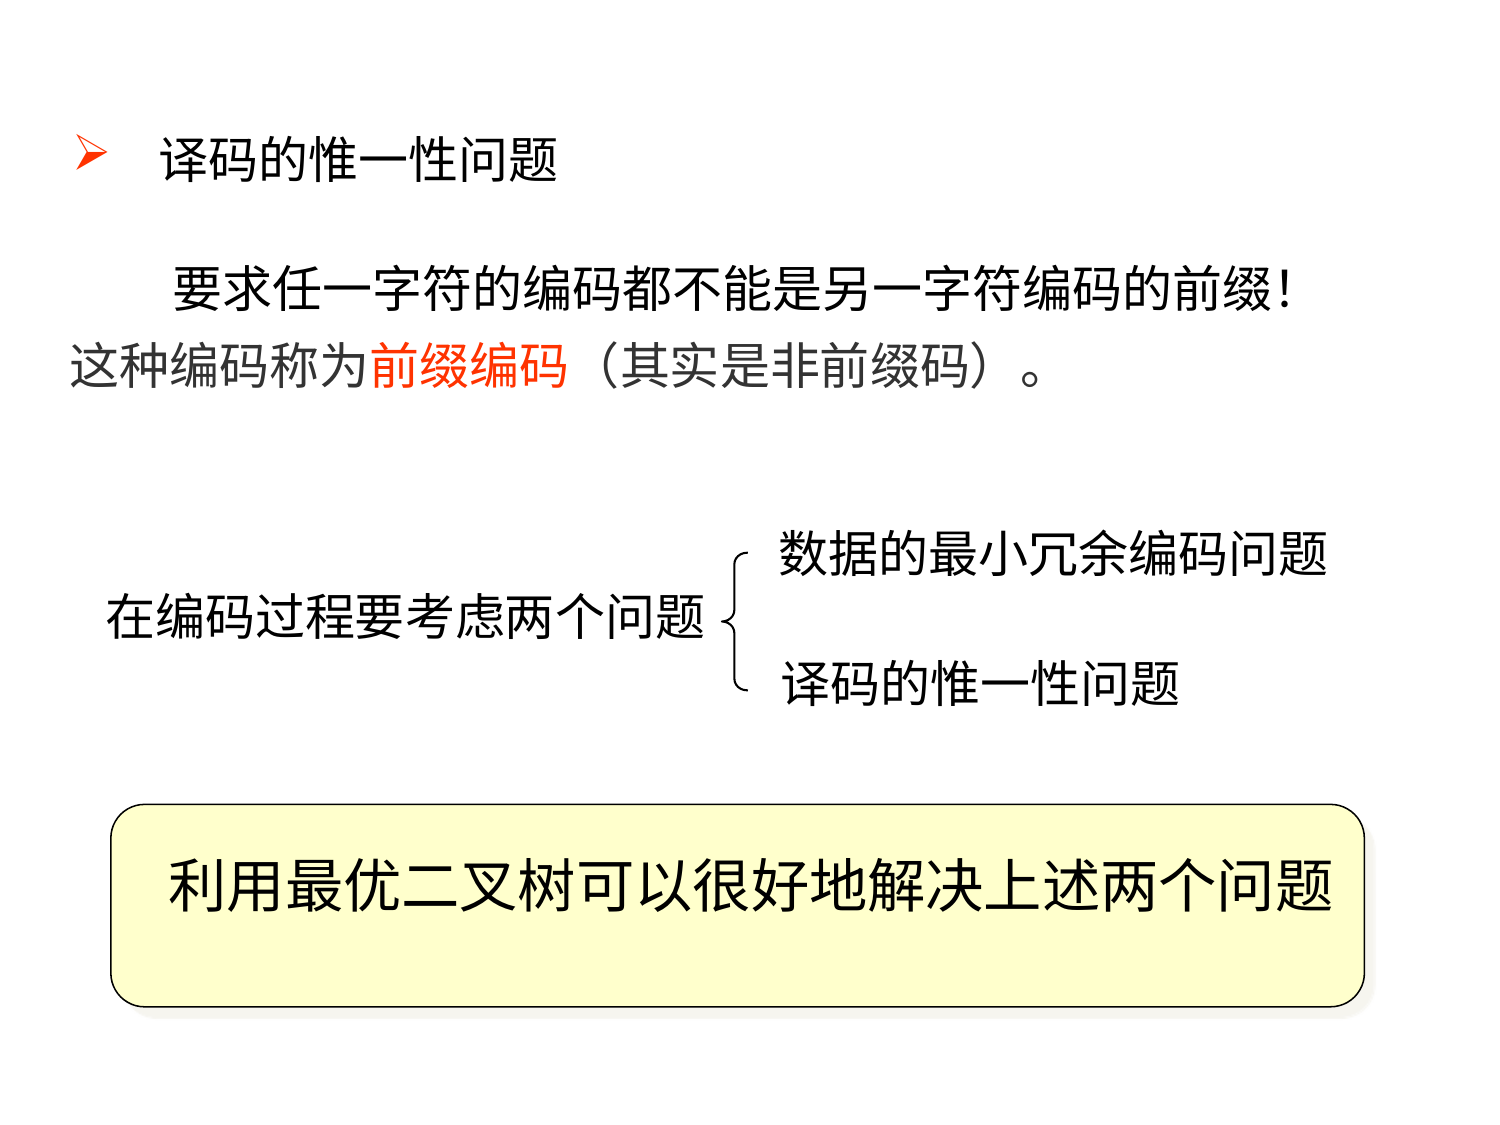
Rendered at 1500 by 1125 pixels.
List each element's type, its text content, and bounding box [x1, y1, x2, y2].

text_box [721, 552, 747, 691]
text_box 在编码过程要考虑两个问题 [90, 577, 732, 653]
text_box 利用最优二叉树可以很好地解决上述两个问题 [110, 804, 1365, 1007]
text_box 数据的最小冗余编码问题 [764, 515, 1356, 591]
text_box 译码的惟一性问题 [57, 121, 585, 197]
text_box 要求任一字符的编码都不能是另一字符编码的前缀！ 这种编码称为前缀编码（其实是非前缀码）。 [55, 231, 1360, 403]
text_box 译码的惟一性问题 [765, 645, 1218, 720]
